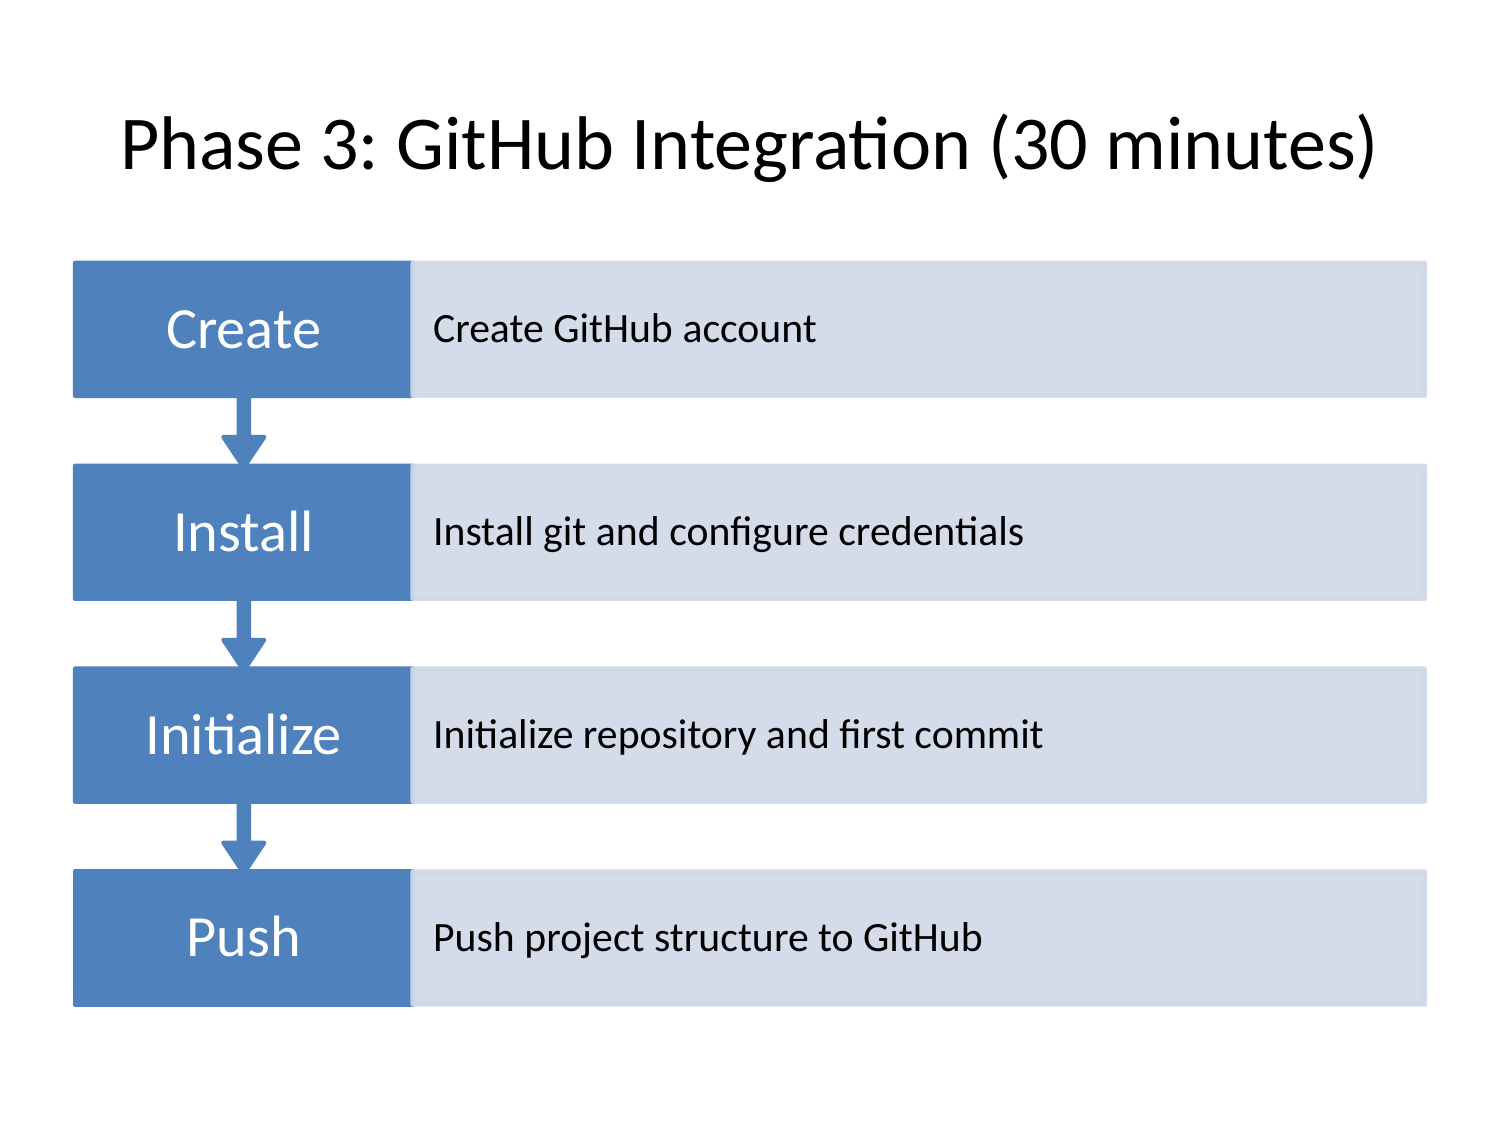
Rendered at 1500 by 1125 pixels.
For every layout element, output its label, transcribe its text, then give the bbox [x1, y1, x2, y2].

title Phase 3: GitHub Integration (30 minutes) [75, 45, 1425, 233]
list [74, 262, 1426, 1006]
